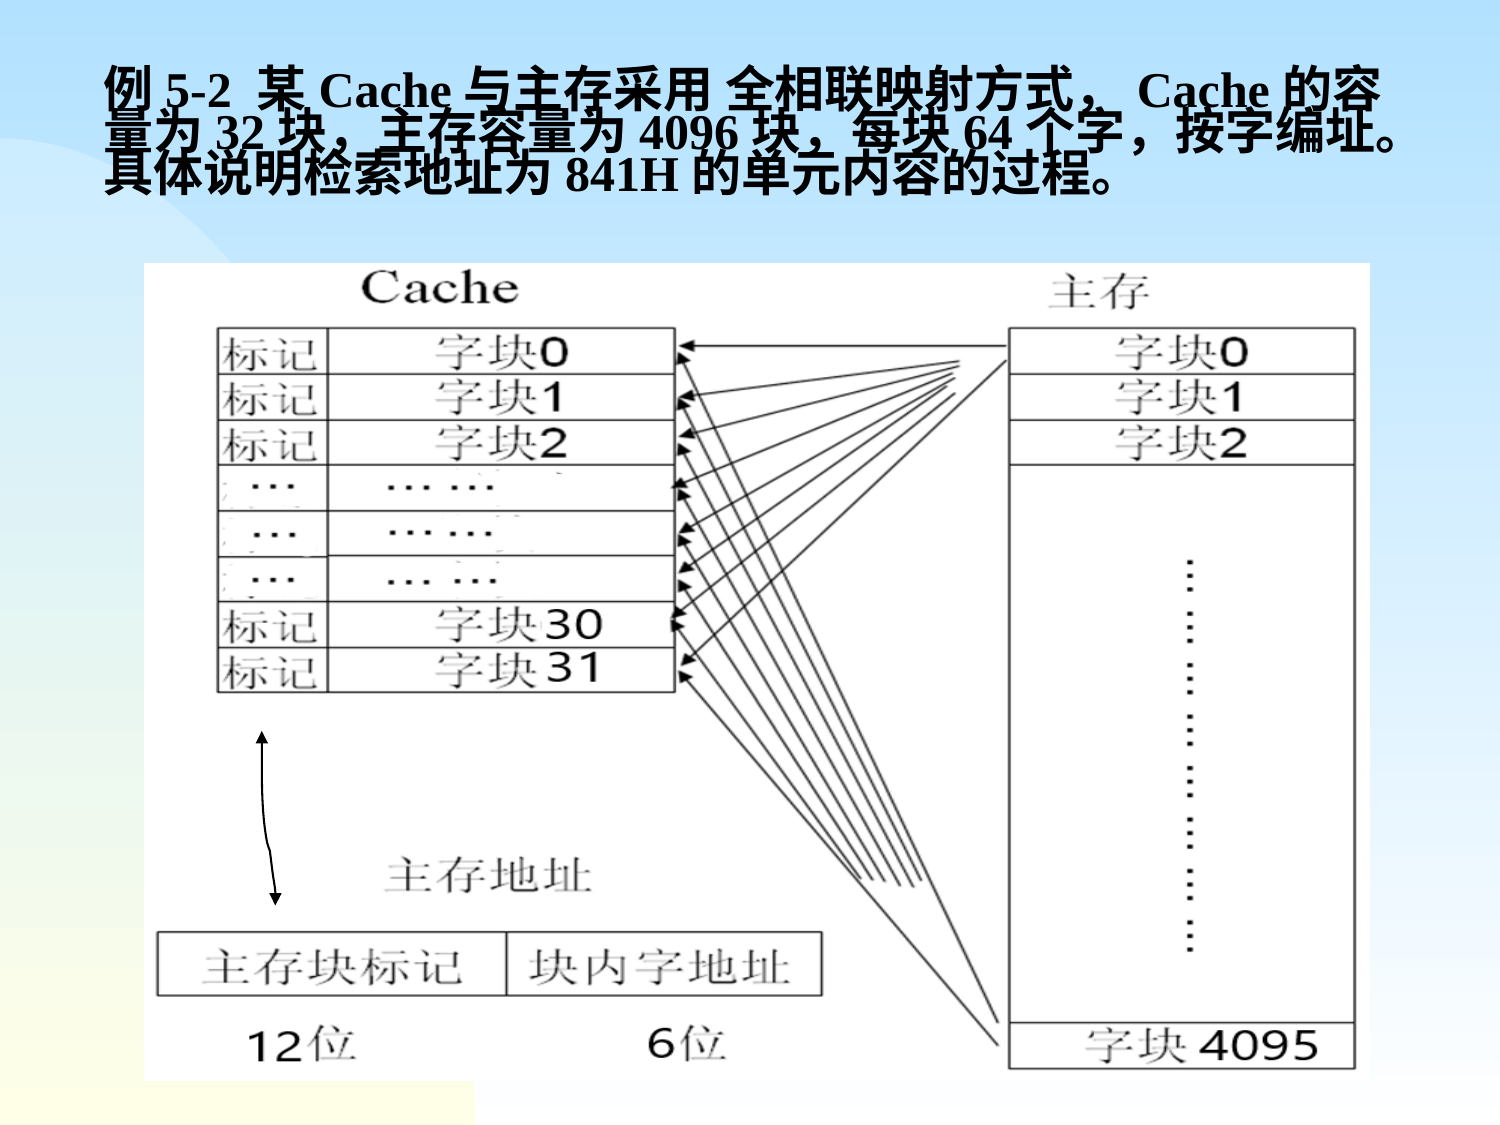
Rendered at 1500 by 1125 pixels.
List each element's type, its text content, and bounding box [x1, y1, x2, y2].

text_box 例5-2 某Cache与主存采用 全相联映射方式，Cache的容量为32块，主存容量为4096块，每块64个字，按字编址。具体说明检索地址为841H的单元内容的过程。 [88, 66, 1445, 208]
picture [144, 263, 1370, 1081]
